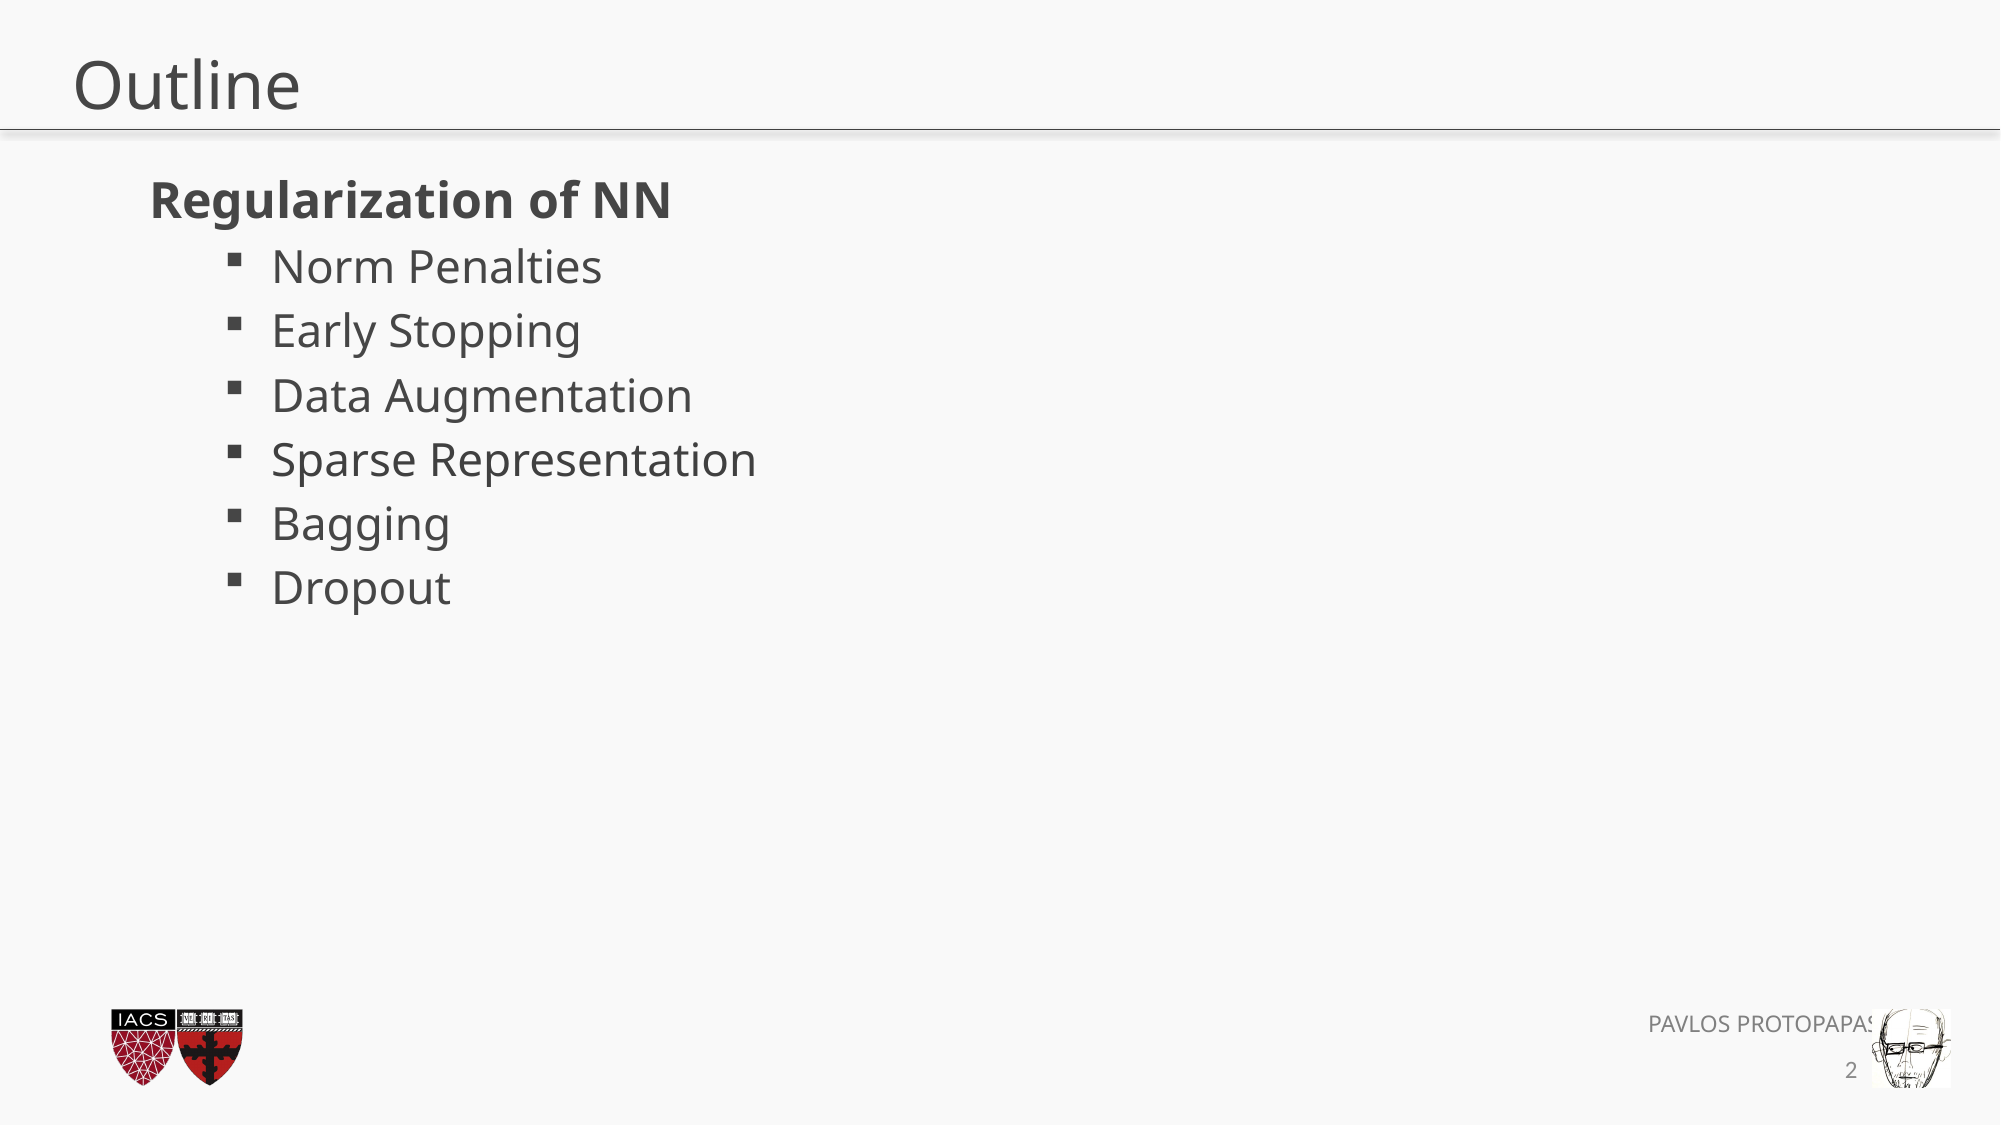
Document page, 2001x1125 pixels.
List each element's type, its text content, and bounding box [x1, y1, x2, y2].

picture [109, 1009, 243, 1086]
picture [1872, 1009, 1951, 1088]
title Outline [57, 35, 1943, 162]
list Regularization of NN Norm Penalties Early Stopping Data Augmentation Sparse Representation Bagging Dropout [134, 161, 1829, 508]
slide_number 2 [1405, 1038, 1873, 1099]
